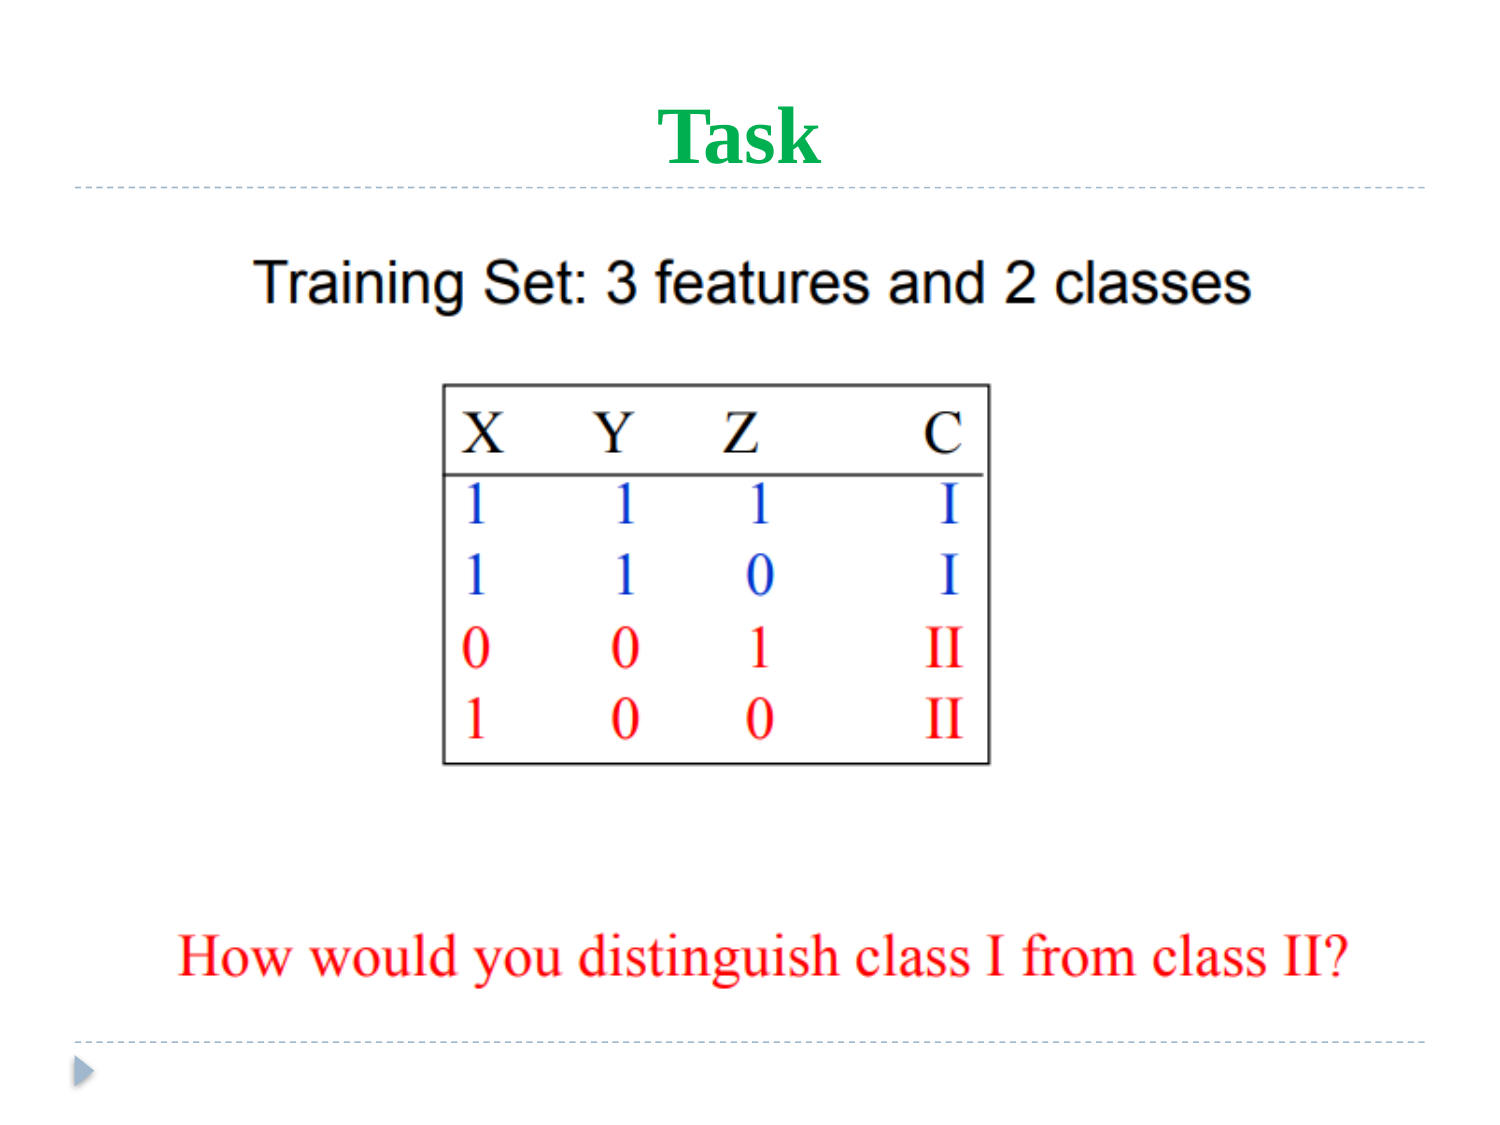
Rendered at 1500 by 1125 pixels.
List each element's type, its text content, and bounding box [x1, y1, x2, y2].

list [110, 212, 1438, 1033]
title Task [75, 24, 1425, 188]
